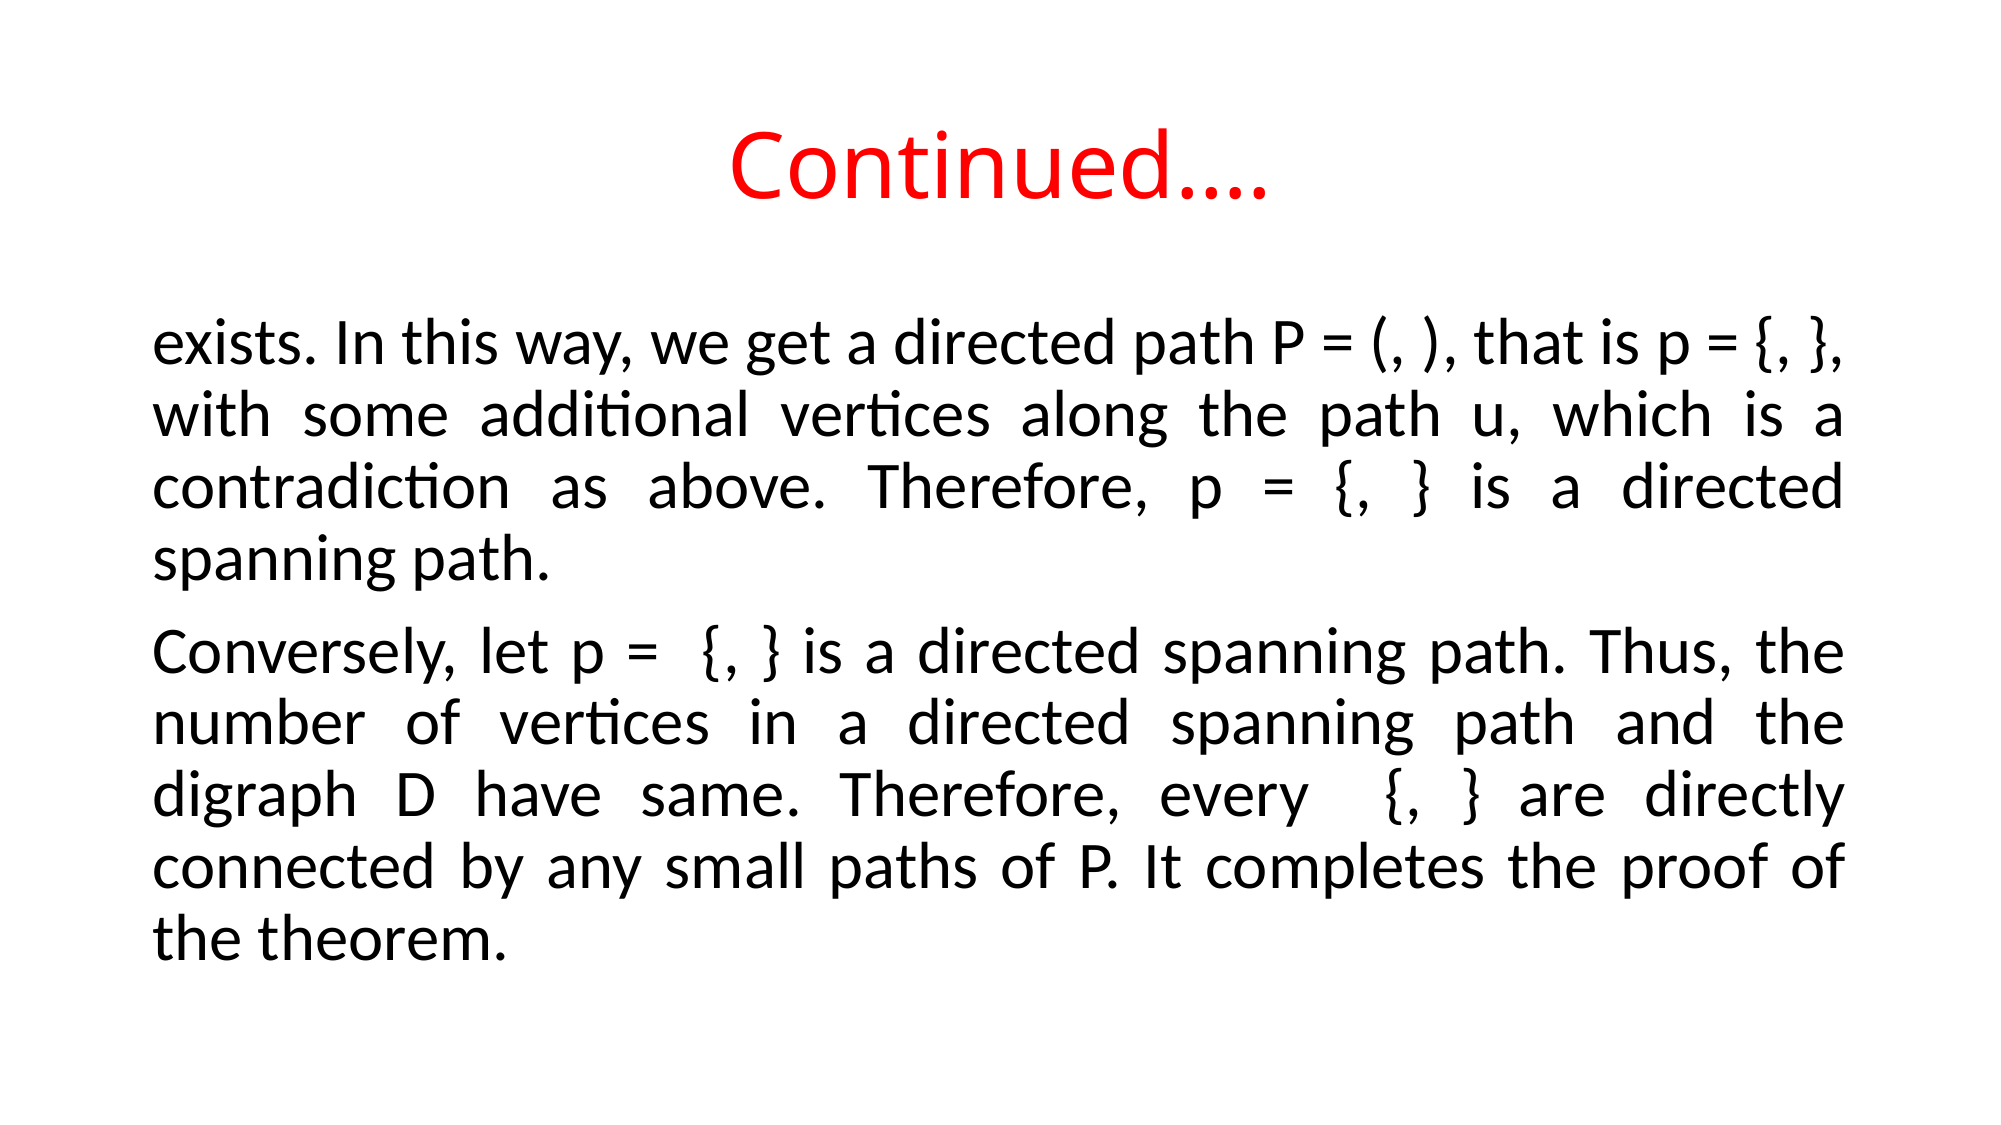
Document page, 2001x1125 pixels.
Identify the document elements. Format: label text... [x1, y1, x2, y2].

title Continued…. [137, 59, 1863, 278]
